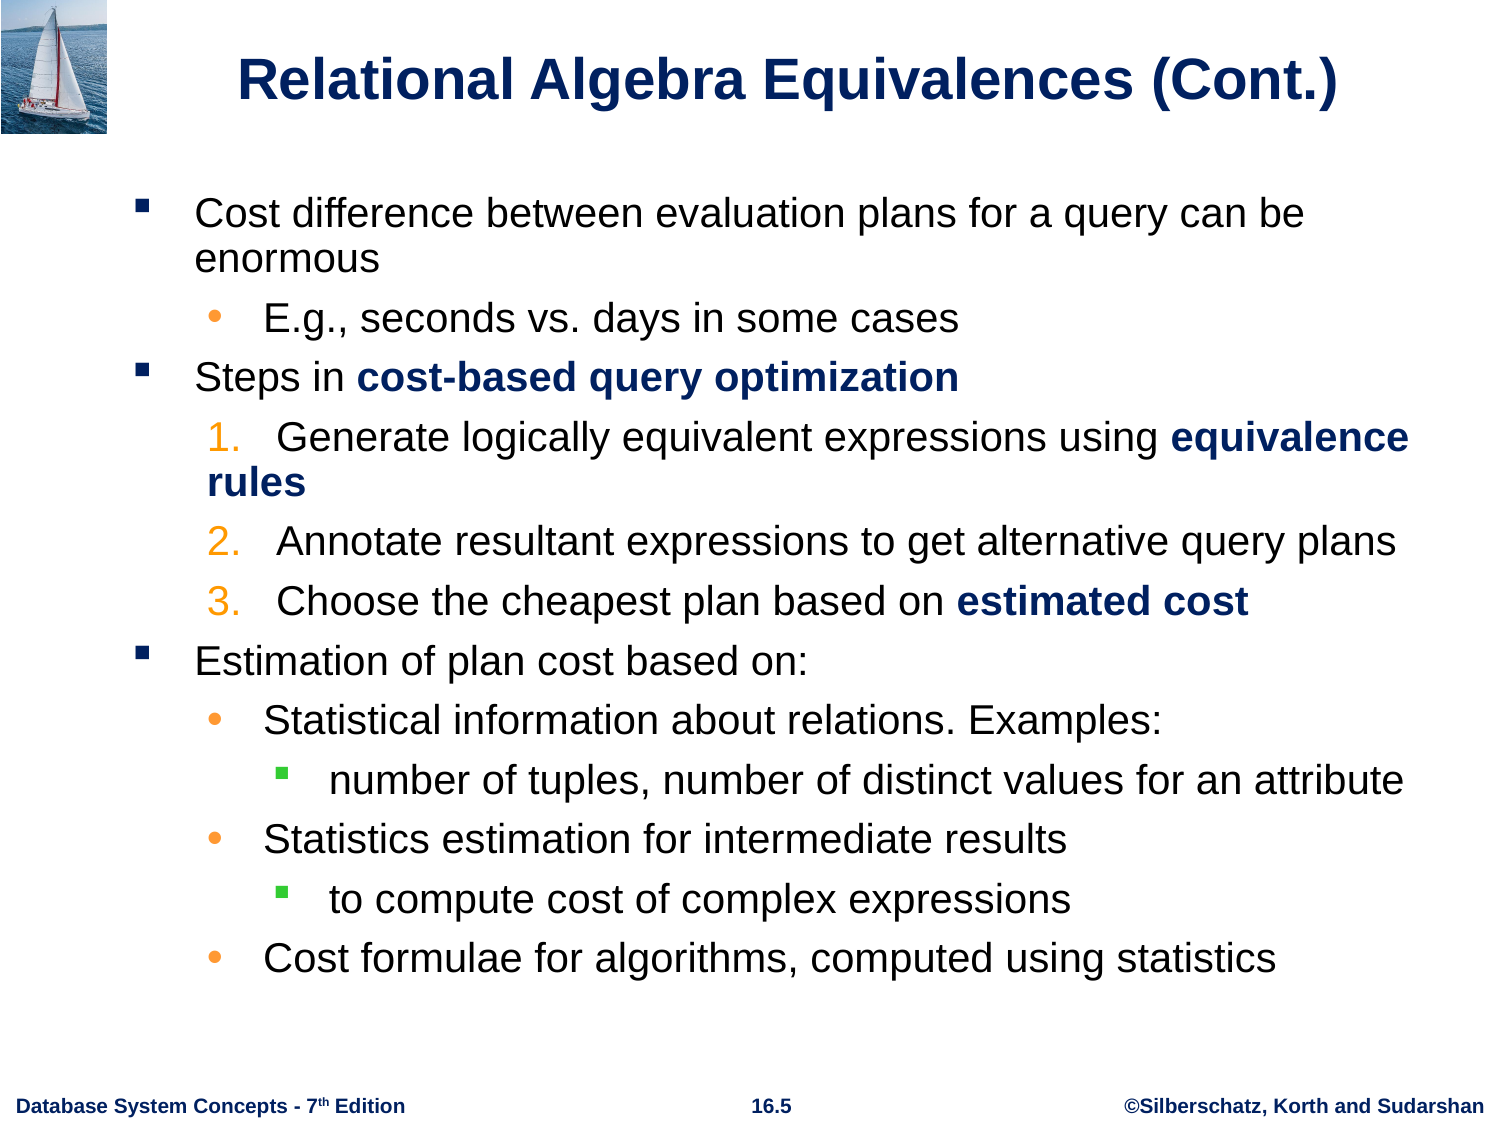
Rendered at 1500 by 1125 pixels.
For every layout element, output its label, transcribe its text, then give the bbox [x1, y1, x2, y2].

picture [1, 0, 107, 134]
title Relational Algebra Equivalences (Cont.) [125, 18, 1452, 120]
list Cost difference between evaluation plans for a query can be enormous E.g., seconds vs. days in some cases Steps in cost-based query optimization 1. Generate logically equivalent expressions using equivalence rules 2. Annotate resultant expressions to get alternative query plans 3. Choose the cheapest plan based on estimated cost Estimation of plan cost based on: Statistical information about relations. Examples: number of tuples, number of distinct values for an attribute Statistics estimation for intermediate results to compute cost of complex expressions Cost formulae for algorithms, computed using statistics [116, 184, 1451, 877]
